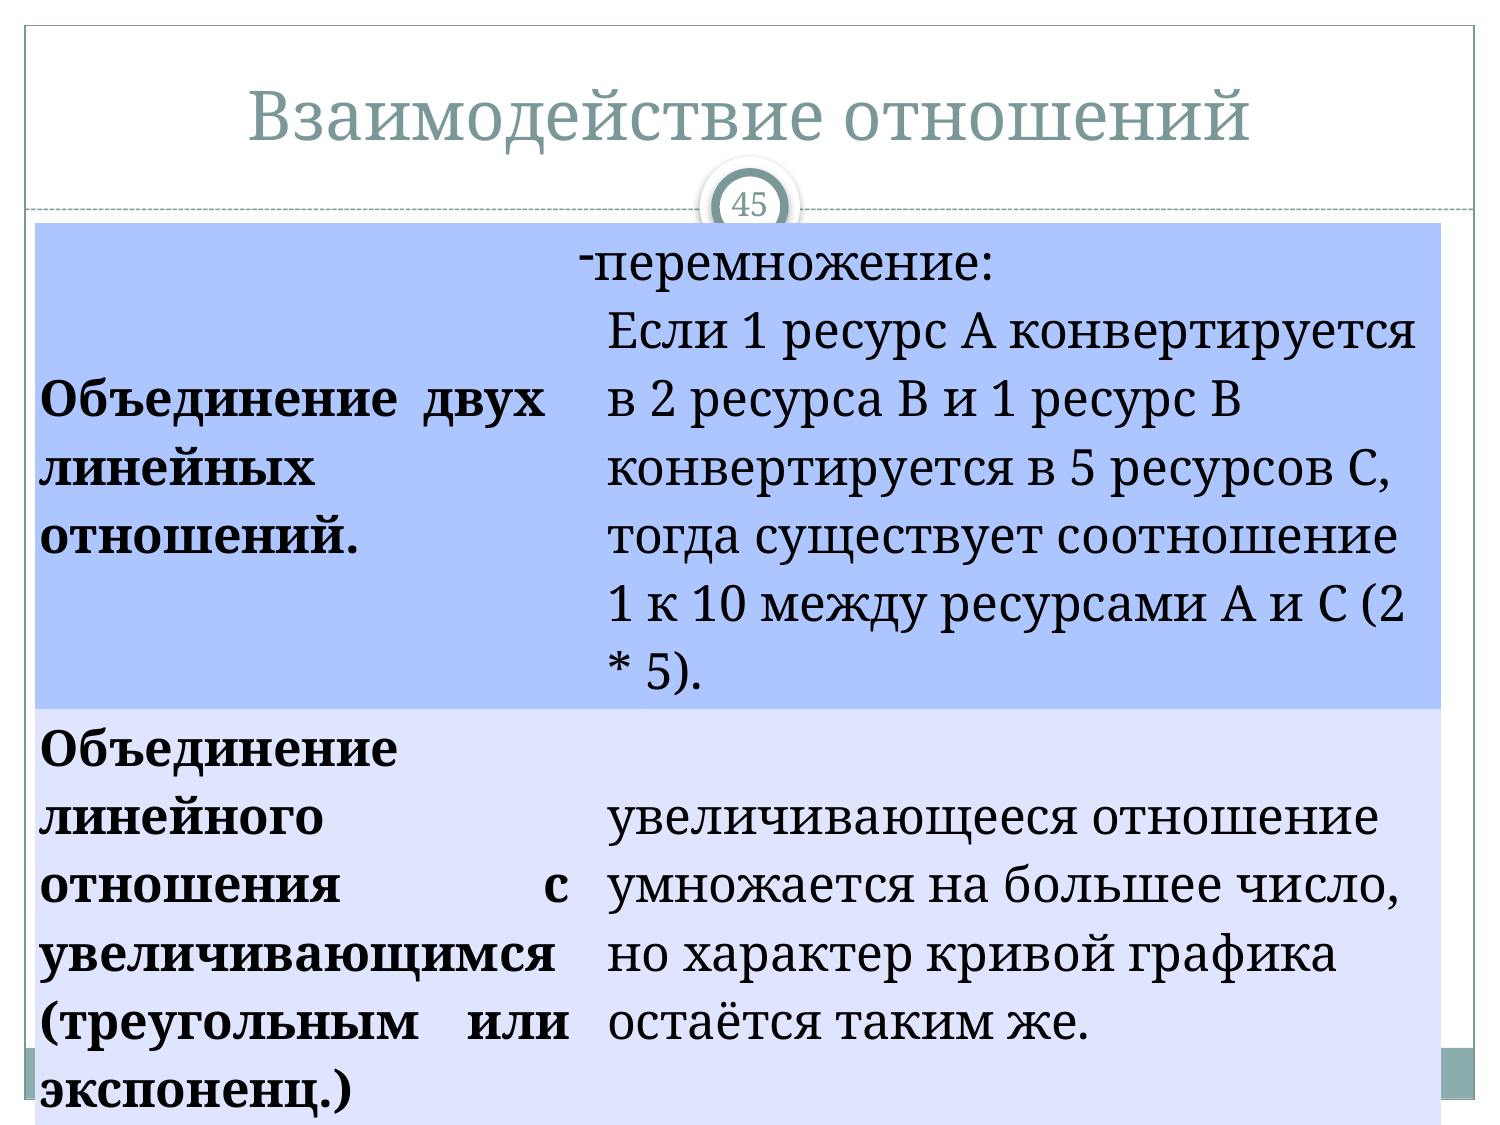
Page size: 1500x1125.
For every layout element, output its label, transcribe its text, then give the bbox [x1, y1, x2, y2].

table_header Объединение двух линейных отношений. [35, 223, 574, 709]
table_cell увеличивающееся отношение умножается на большее число, но характер кривой графика остаётся таким же. [574, 709, 1441, 1125]
slide_number 45 [712, 169, 788, 223]
table_cell Объединение линейного отношения с увеличивающимся (треугольным или экспоненц.) [35, 709, 574, 1125]
table_header перемножение: Если 1 ресурс А конвертируется в 2 ресурса В и 1 ресурс В конвертируется в 5 ресурсов С, тогда существует соотношение 1 к 10 между ресурсами А и С (2 * 5). [574, 223, 1441, 709]
title Взаимодействие отношений [49, 37, 1450, 162]
text_box [732, 17, 768, 58]
